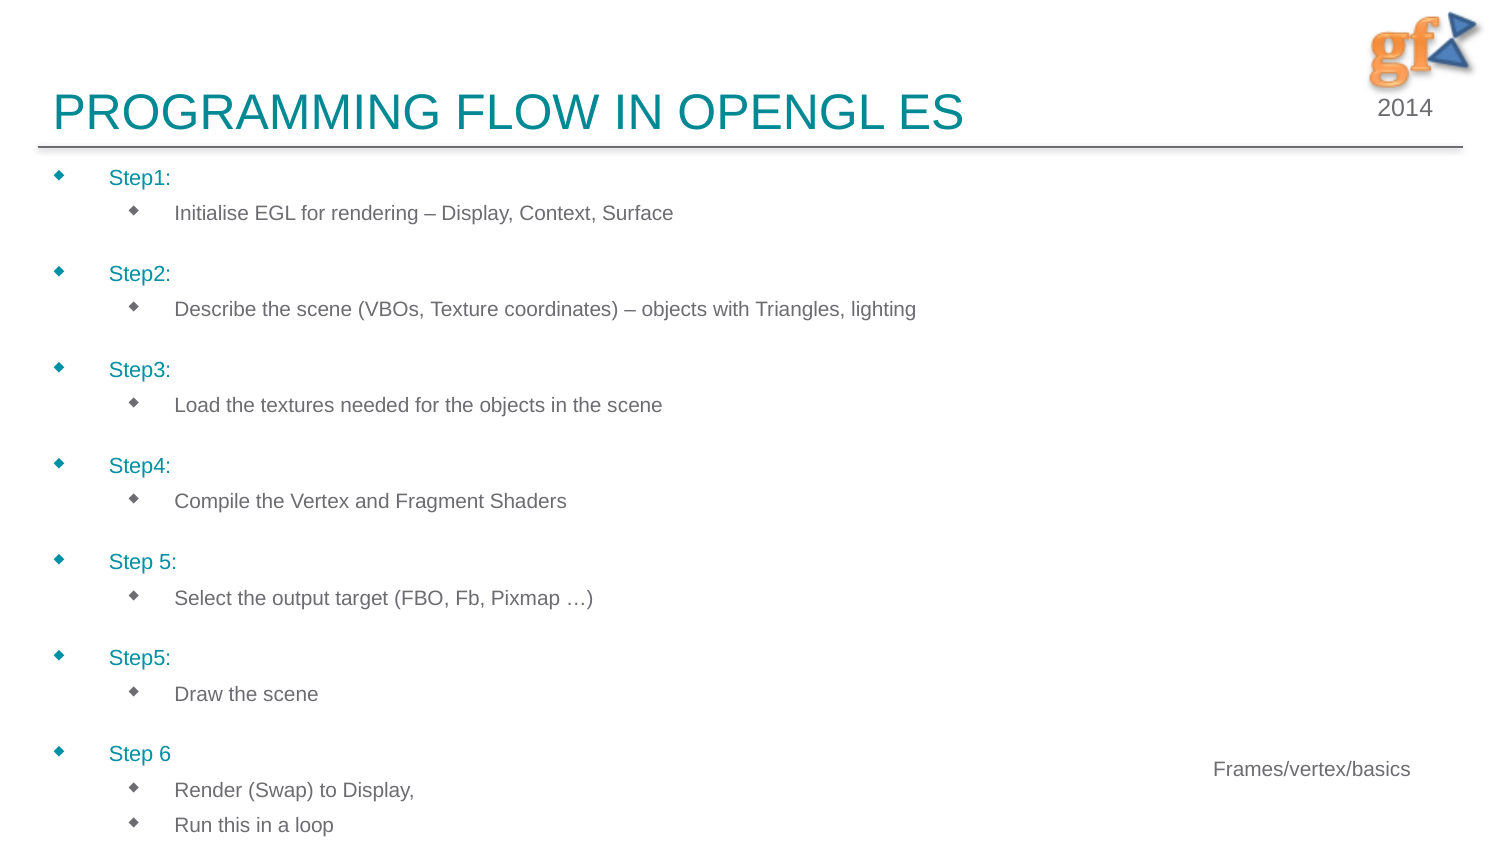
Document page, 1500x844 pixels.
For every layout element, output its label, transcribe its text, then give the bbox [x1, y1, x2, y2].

list Step1: Initialise EGL for rendering – Display, Context, Surface Step2: Describe the scene (VBOs, Texture coordinates) – objects with Triangles, lighting Step3: Load the textures needed for the objects in the scene Step4: Compile the Vertex and Fragment Shaders Step 5: Select the output target (FBO, Fb, Pixmap …) Step5: Draw the scene Step 6 Render (Swap) to Display, Run this in a loop [37, 159, 1463, 735]
title Programming flow in OpenGL ES [37, 9, 1300, 147]
picture [1362, 9, 1488, 99]
text_box Frames/vertex/basics [1198, 747, 1426, 788]
